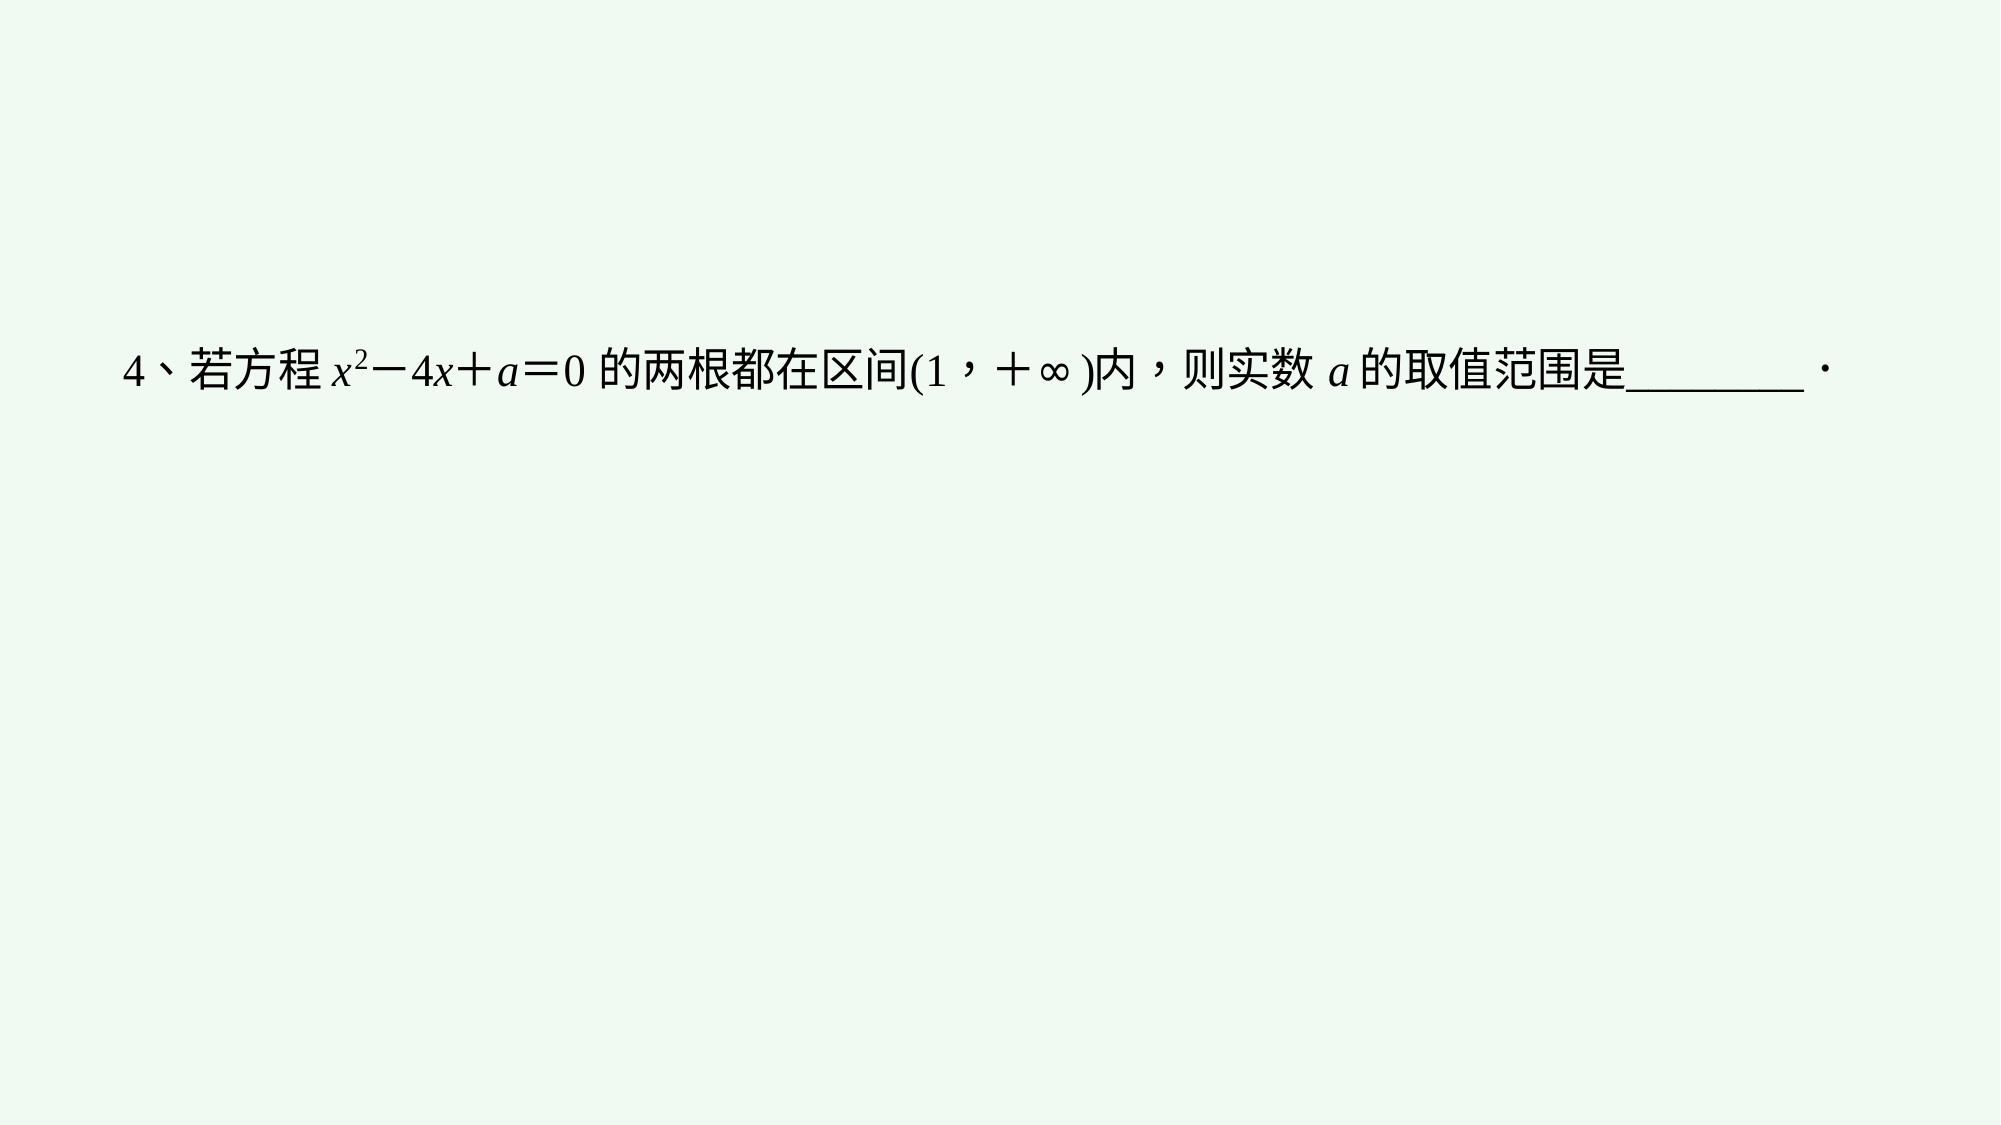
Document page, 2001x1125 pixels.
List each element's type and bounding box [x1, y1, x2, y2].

text_box [122, 339, 1881, 433]
